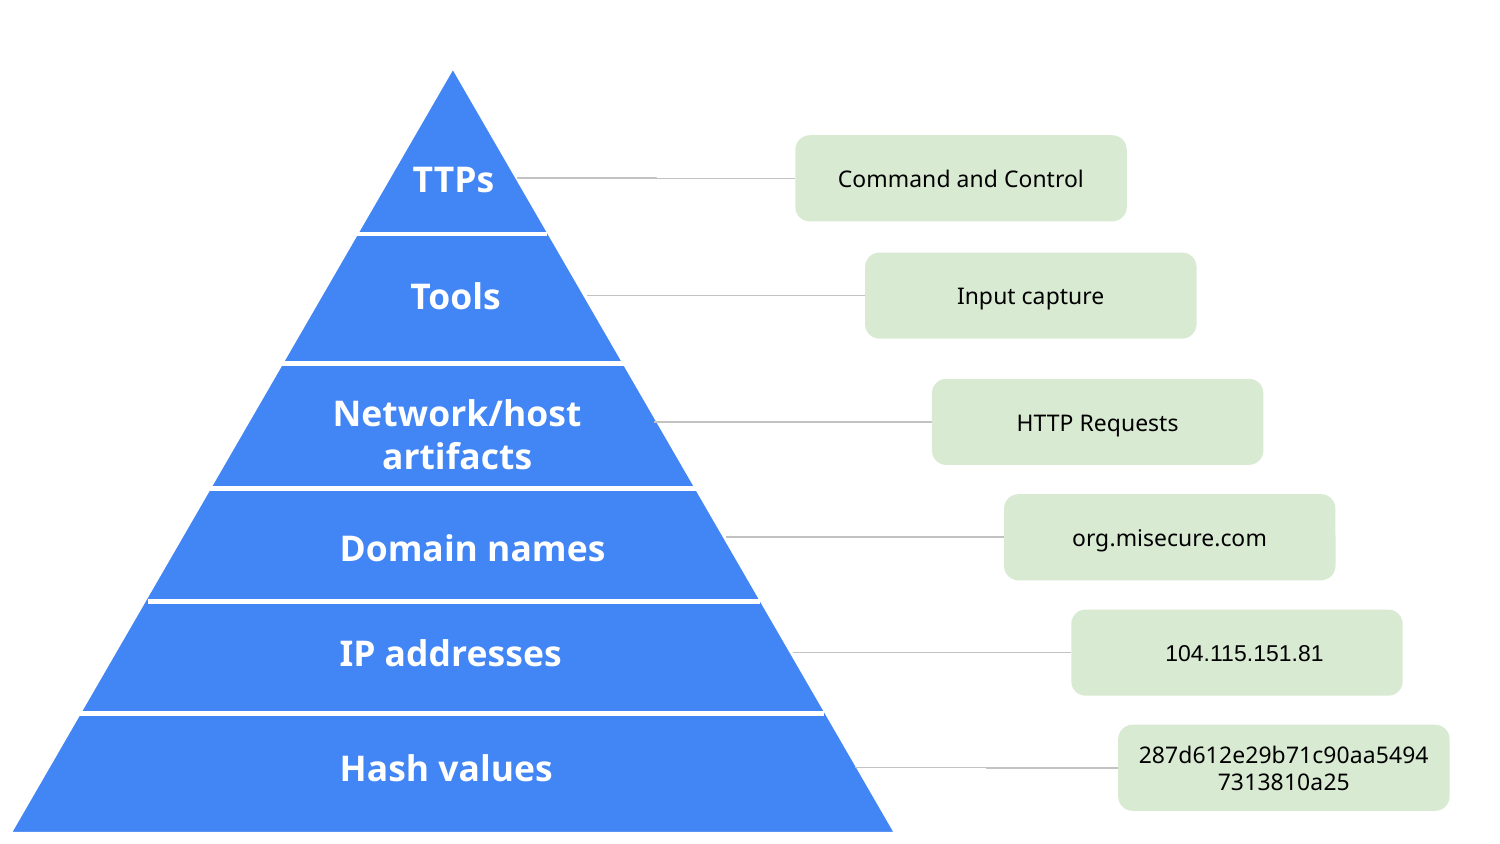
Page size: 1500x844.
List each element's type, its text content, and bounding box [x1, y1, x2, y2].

text_box org.misecure.com [1004, 494, 1336, 581]
text_box HTTP Requests [931, 378, 1264, 465]
text_box 104.115.151.81 [1071, 609, 1403, 696]
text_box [8, 65, 898, 835]
text_box Input capture [902, 252, 1197, 339]
text_box Command and Control [902, 135, 1127, 222]
text_box 287d612e29b71c90aa54947313810a25 [1118, 724, 1450, 811]
